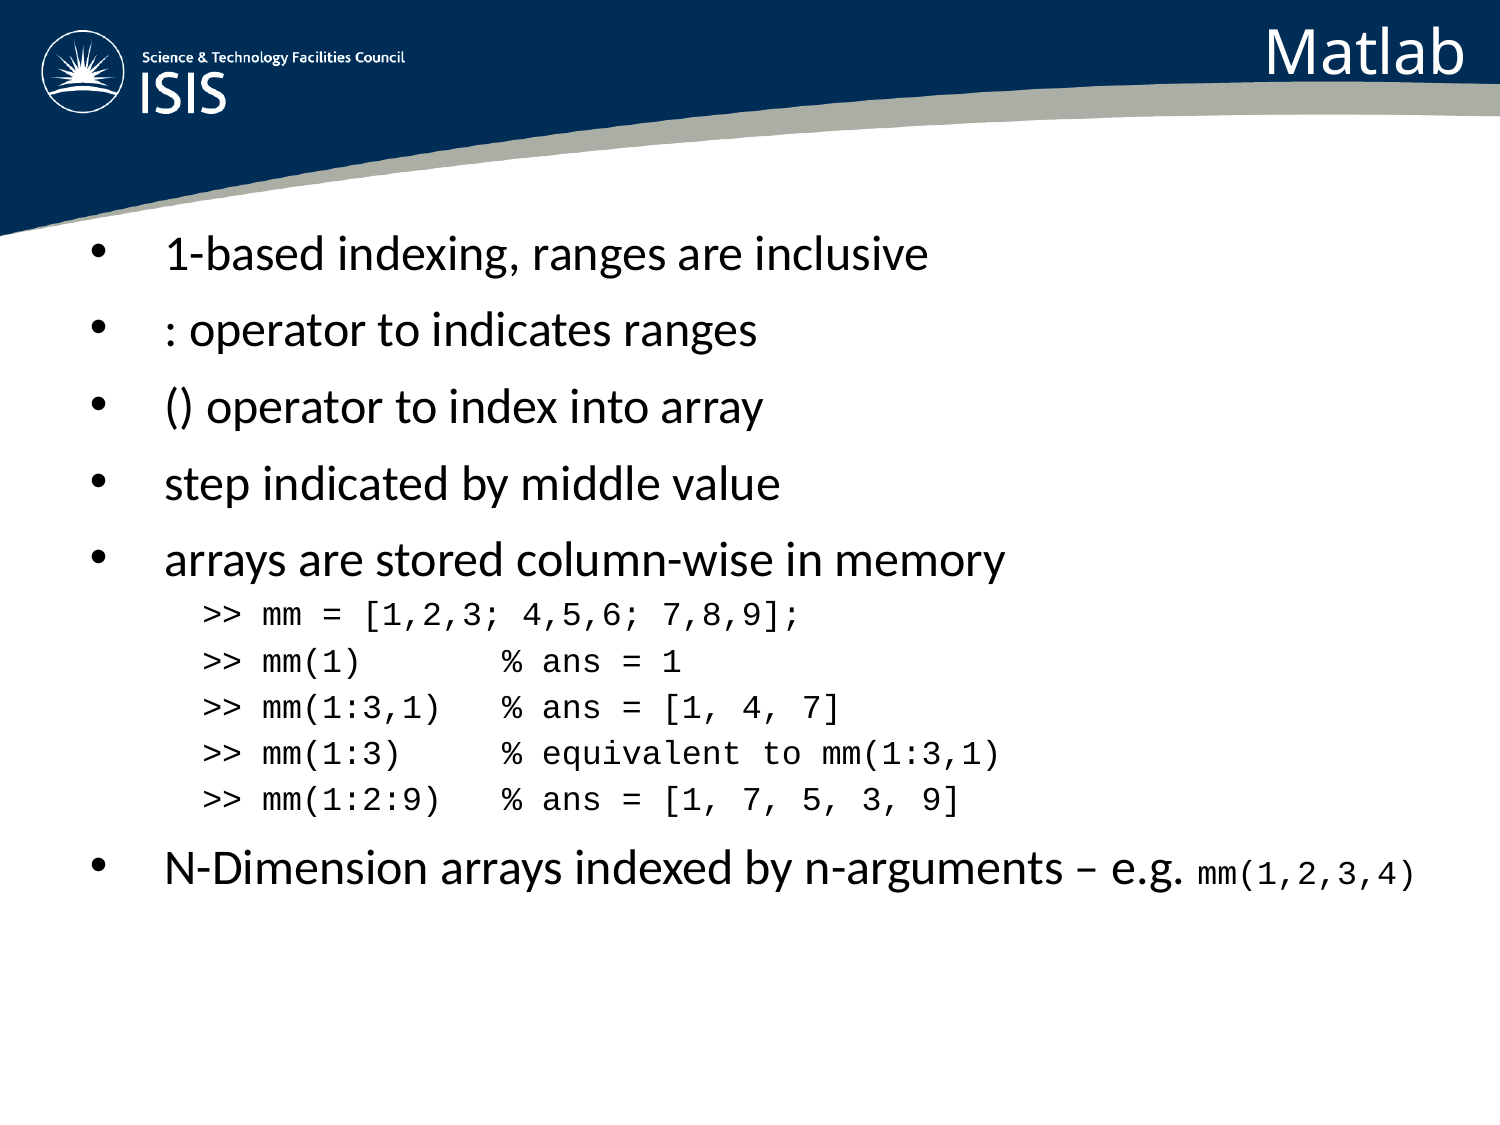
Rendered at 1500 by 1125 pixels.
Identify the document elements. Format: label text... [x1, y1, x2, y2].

picture [0, 0, 1500, 302]
text_box Matlab [442, 3, 1483, 96]
list 1-based indexing, ranges are inclusive : operator to indicates ranges () operator to index into array step indicated by middle value arrays are stored column-wise in memory >> mm = [1,2,3; 4,5,6; 7,8,9]; >> mm(1) % ans = 1 >> mm(1:3,1) % ans = [1, 4, 7] >> mm(1:3) % equivalent to mm(1:3,1) >> mm(1:2:9) % ans = [1, 7, 5, 3, 9] N-Dimension arrays indexed by n-arguments – e.g. mm(1,2,3,4) [75, 212, 1450, 1070]
